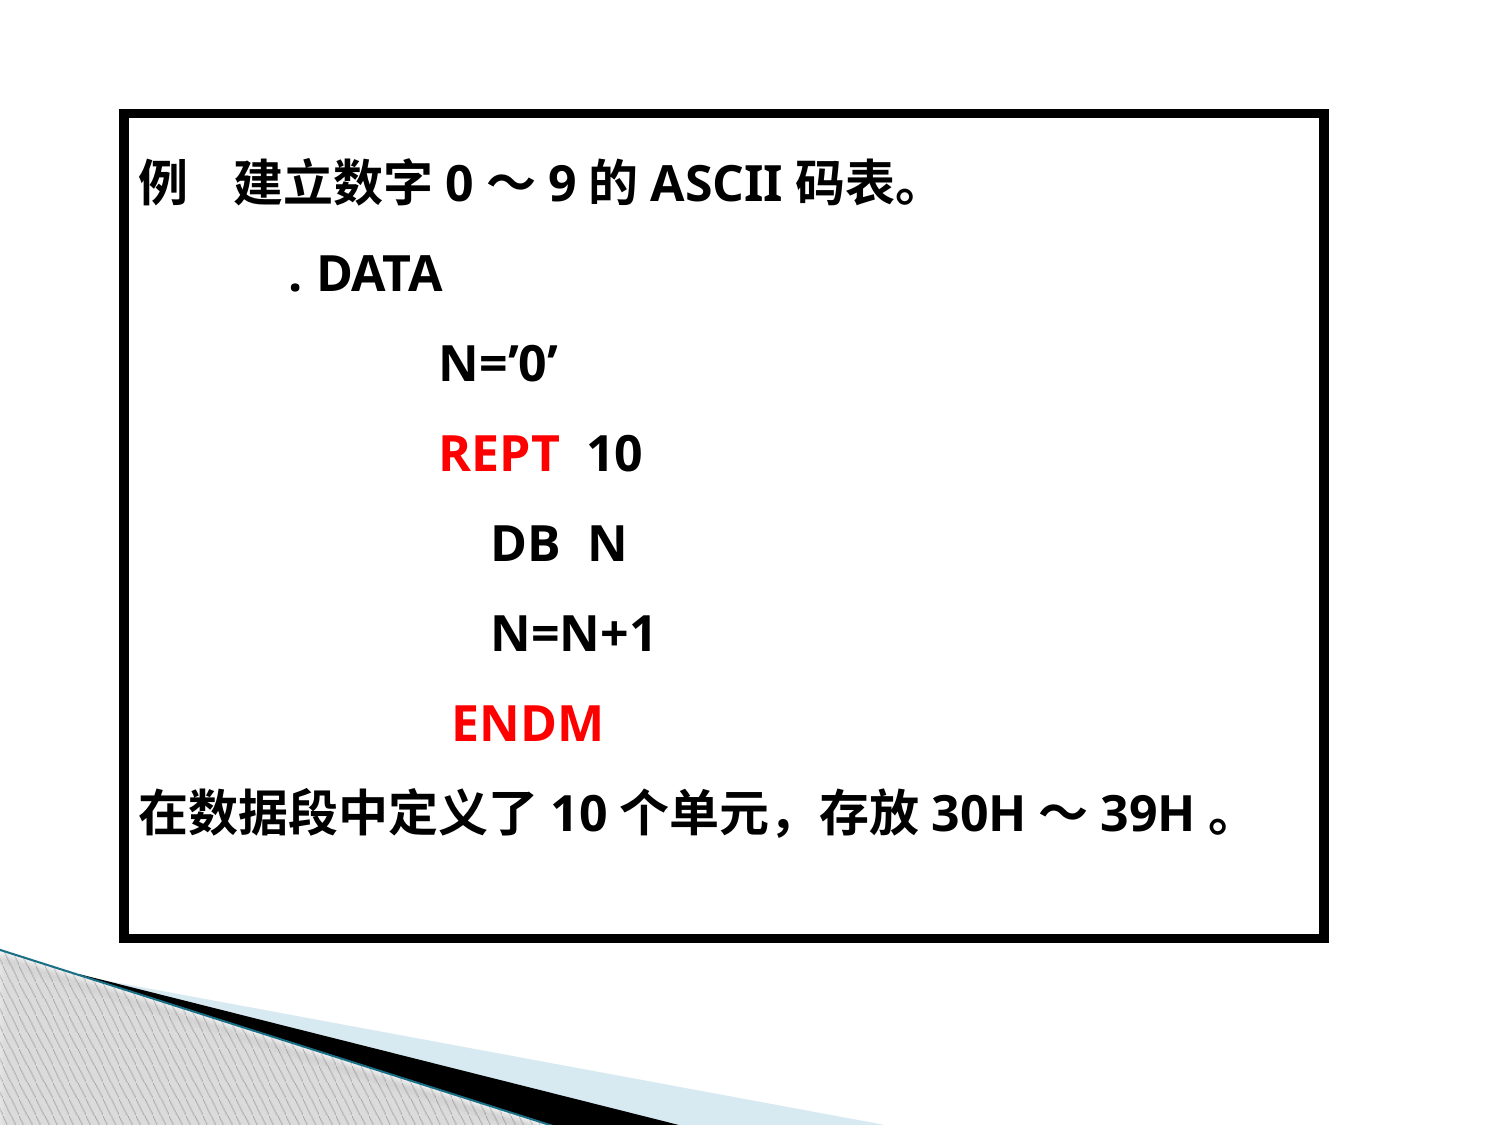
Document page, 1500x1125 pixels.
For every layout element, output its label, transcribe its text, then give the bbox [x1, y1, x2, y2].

text_box 例 建立数字0～9的ASCII码表。 . DATA N=’0’ REPT 10 DB N N=N+1 ENDM 在数据段中定义了10个单元，存放30H～39H。 [123, 113, 1324, 939]
